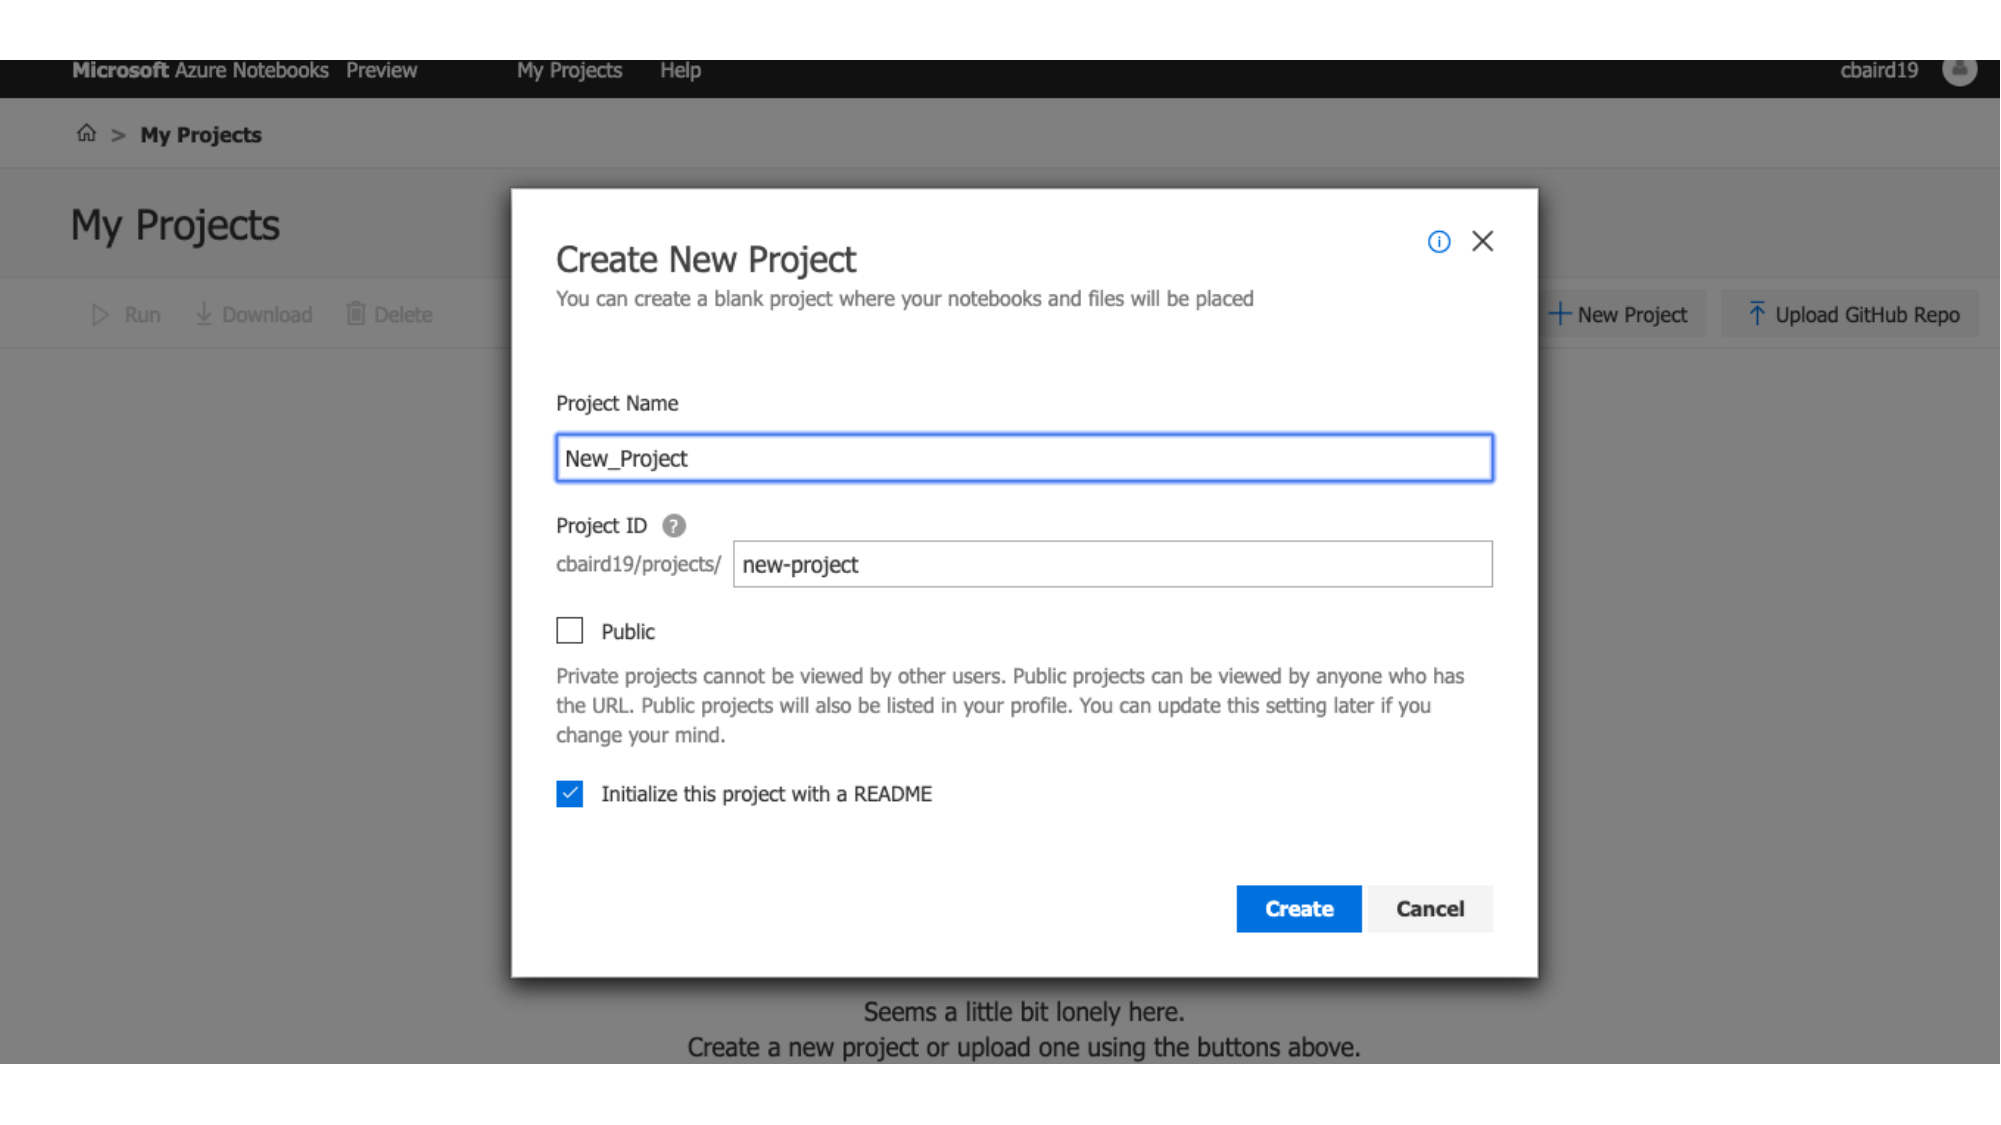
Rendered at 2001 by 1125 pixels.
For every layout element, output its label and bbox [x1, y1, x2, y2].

picture [0, 60, 2000, 1064]
